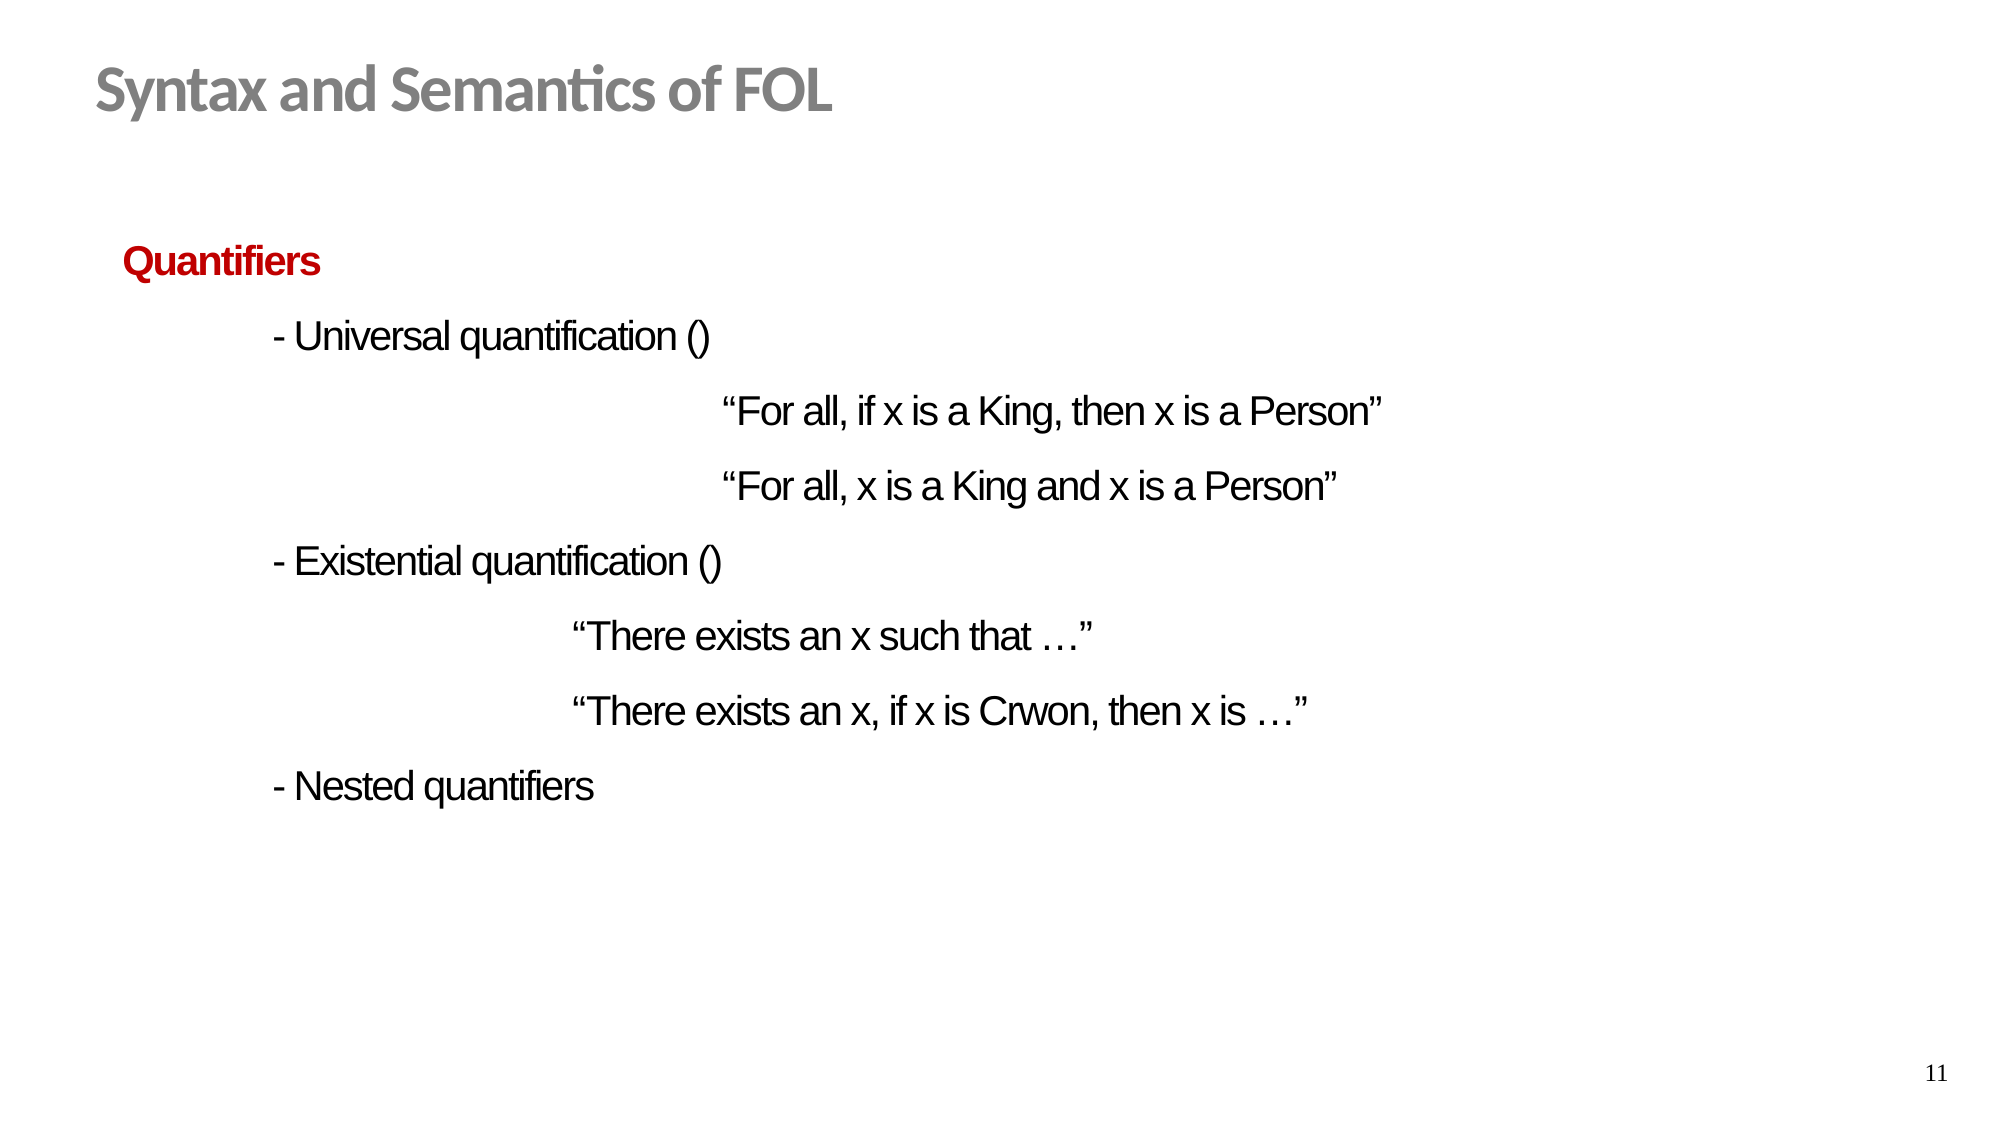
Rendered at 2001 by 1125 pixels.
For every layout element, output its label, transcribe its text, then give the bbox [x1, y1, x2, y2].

slide_number 11 [1436, 1041, 1964, 1102]
title Syntax and Semantics of FOL [80, 22, 1942, 157]
